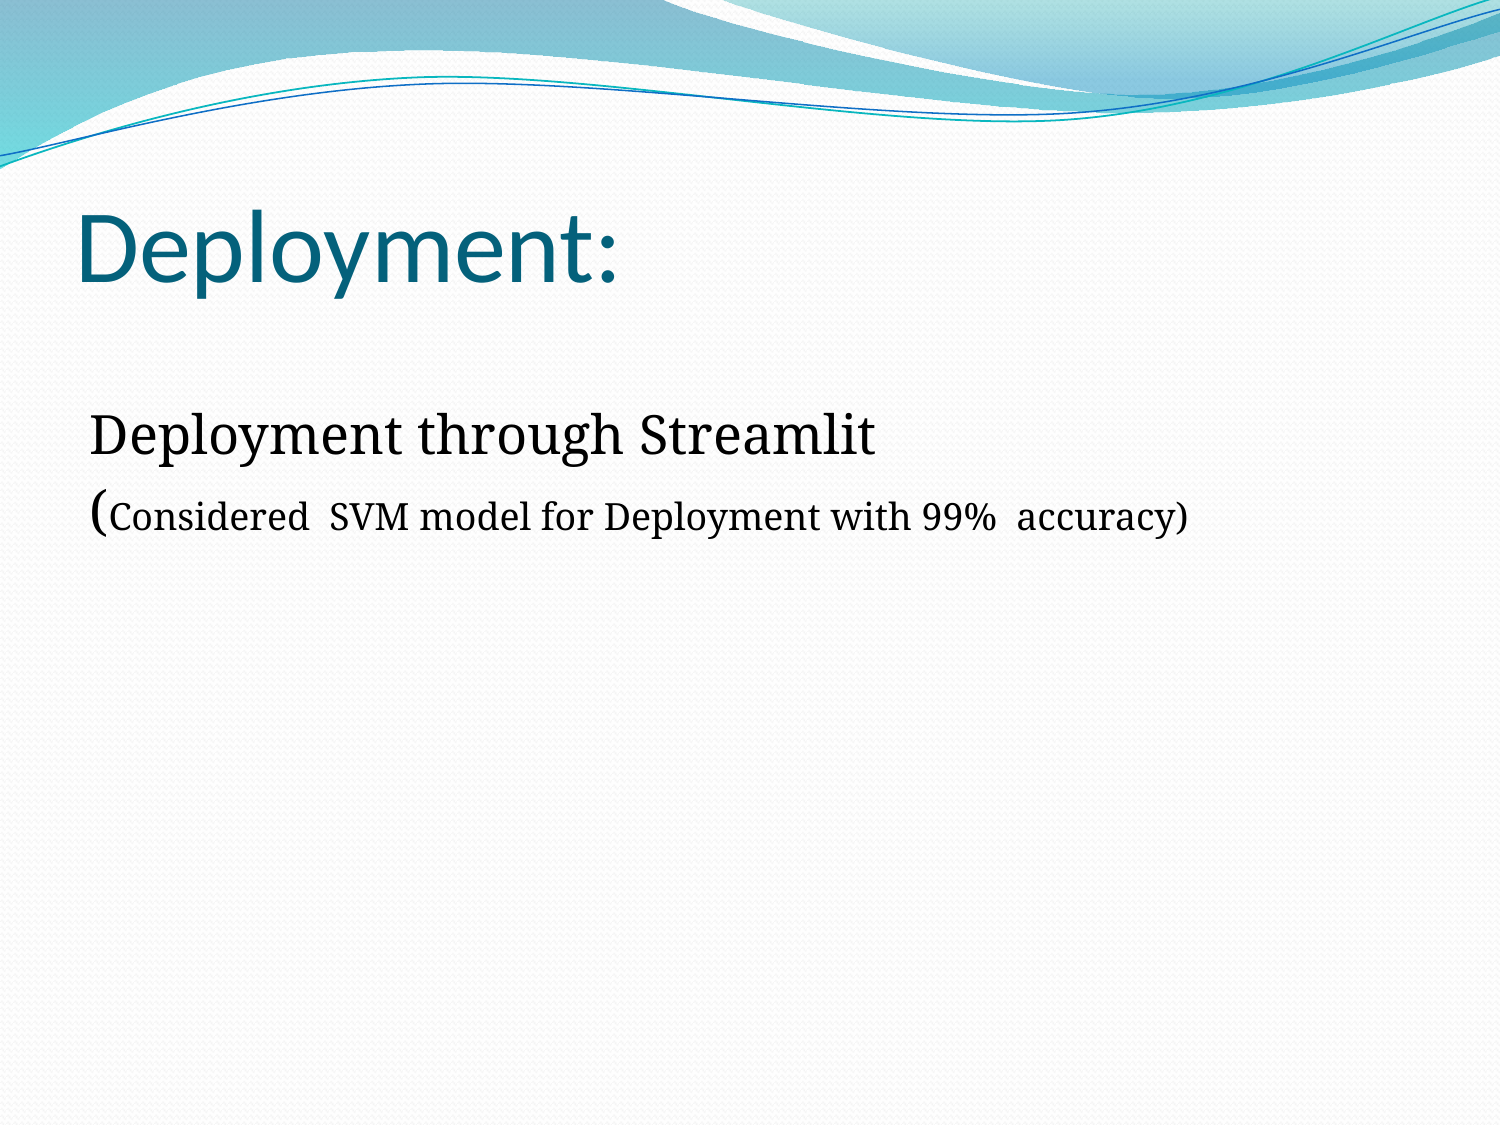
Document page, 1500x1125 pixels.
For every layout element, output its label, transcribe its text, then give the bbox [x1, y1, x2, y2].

list Deployment through Streamlit (Considered SVM model for Deployment with 99% accuracy) [75, 317, 1425, 1038]
title Deployment: [75, 115, 1425, 303]
